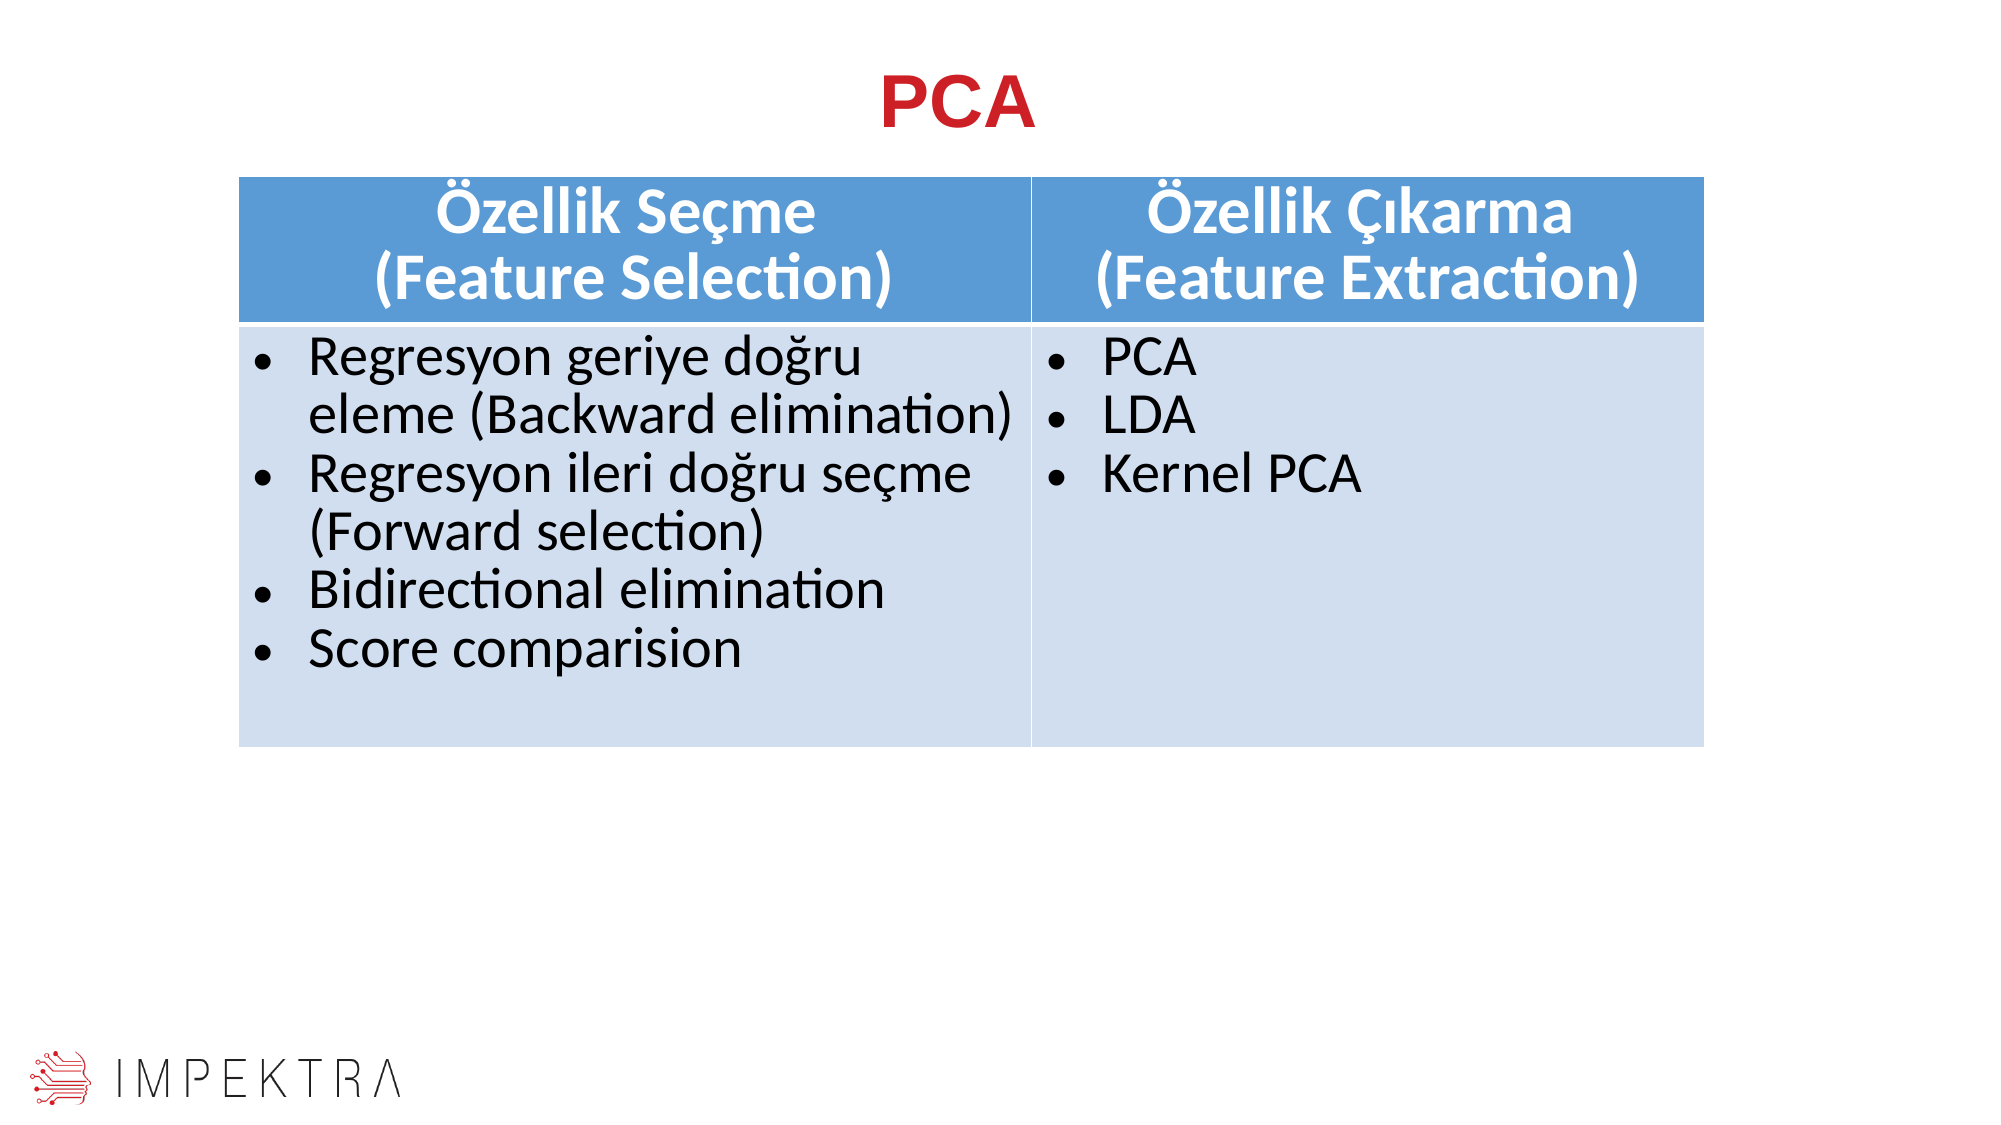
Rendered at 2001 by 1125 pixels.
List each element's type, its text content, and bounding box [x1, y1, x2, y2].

picture [30, 1051, 400, 1105]
text_box PCA [267, 55, 1651, 151]
table_cell Regresyon geriye doğru eleme (Backward elimination) Regresyon ileri doğru seçme (Forward selection) Bidirectional elimination Score comparision [239, 327, 1031, 747]
table_header Özellik Çıkarma (Feature Extraction) [1032, 177, 1704, 322]
table_header Özellik Seçme (Feature Selection) [239, 177, 1031, 322]
table_cell PCA LDA Kernel PCA [1032, 327, 1704, 747]
